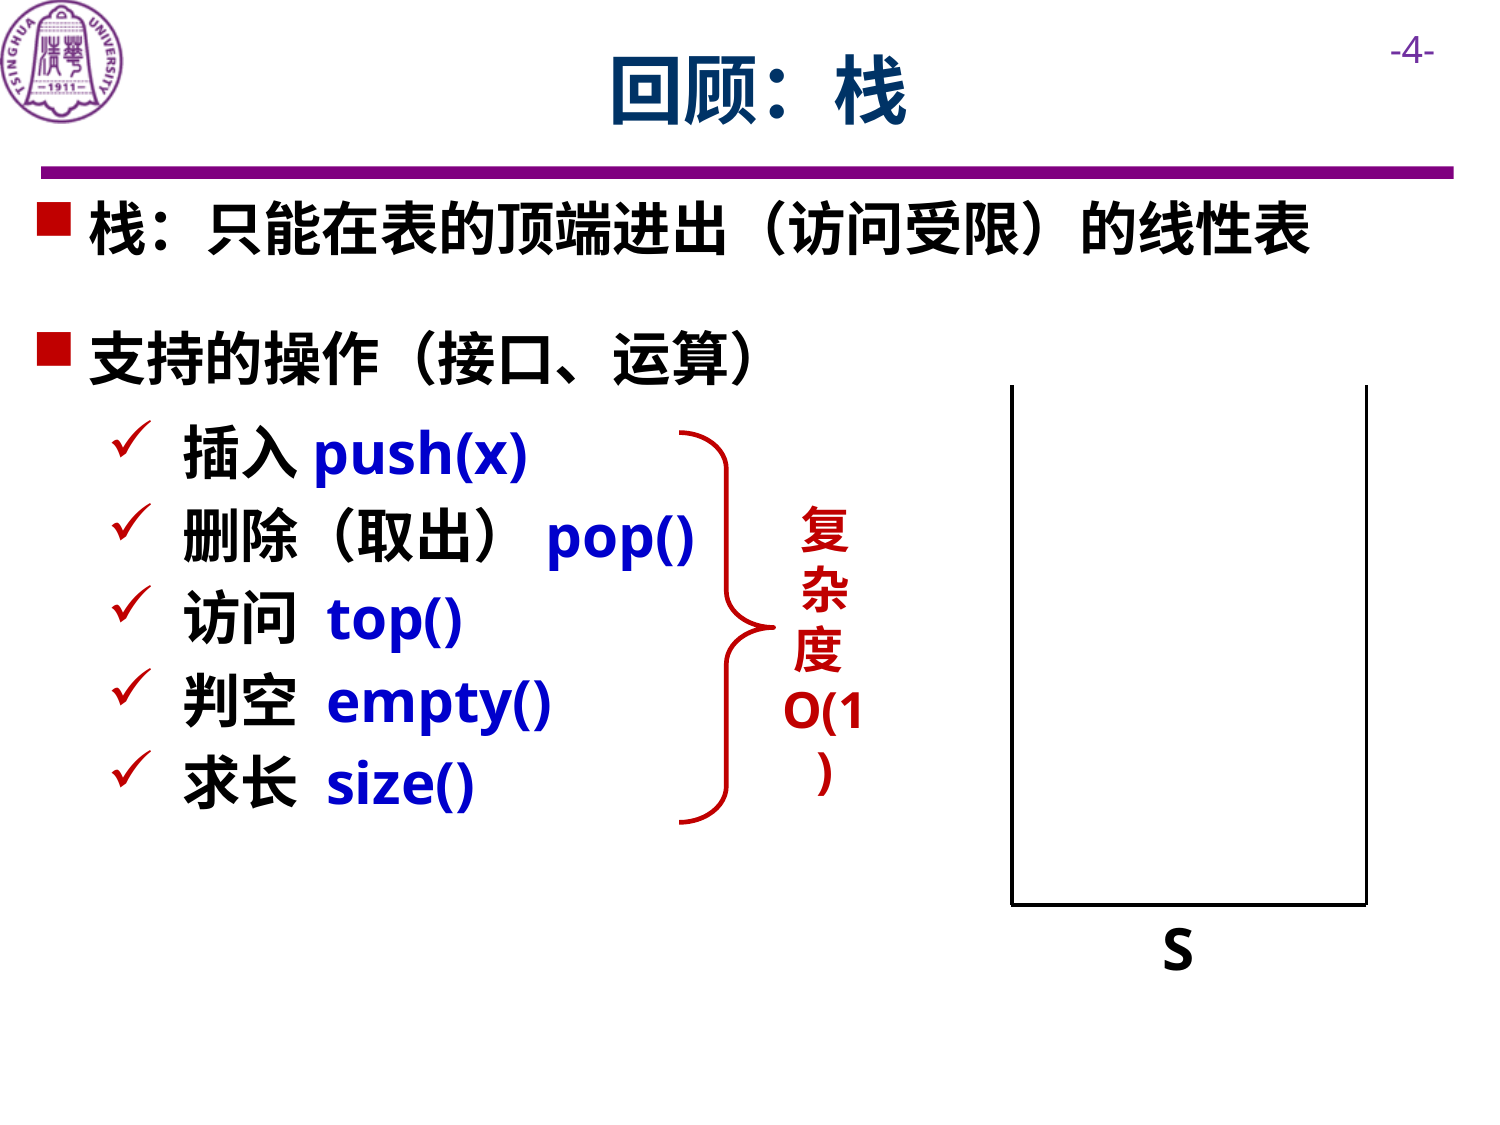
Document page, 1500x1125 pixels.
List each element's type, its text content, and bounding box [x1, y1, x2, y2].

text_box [1011, 385, 1367, 992]
text_box [679, 432, 760, 823]
text_box 复杂度O(1) [760, 491, 890, 807]
text_box 支持的操作（接口、运算） 插入push(x) 删除（取出）pop() 访问 top() 判空 empty() 求长 size() [17, 314, 820, 907]
title 回顾：栈 [135, 13, 1383, 165]
picture [0, 0, 124, 124]
text_box 栈：只能在表的顶端进出（访问受限）的线性表 [17, 184, 1365, 270]
